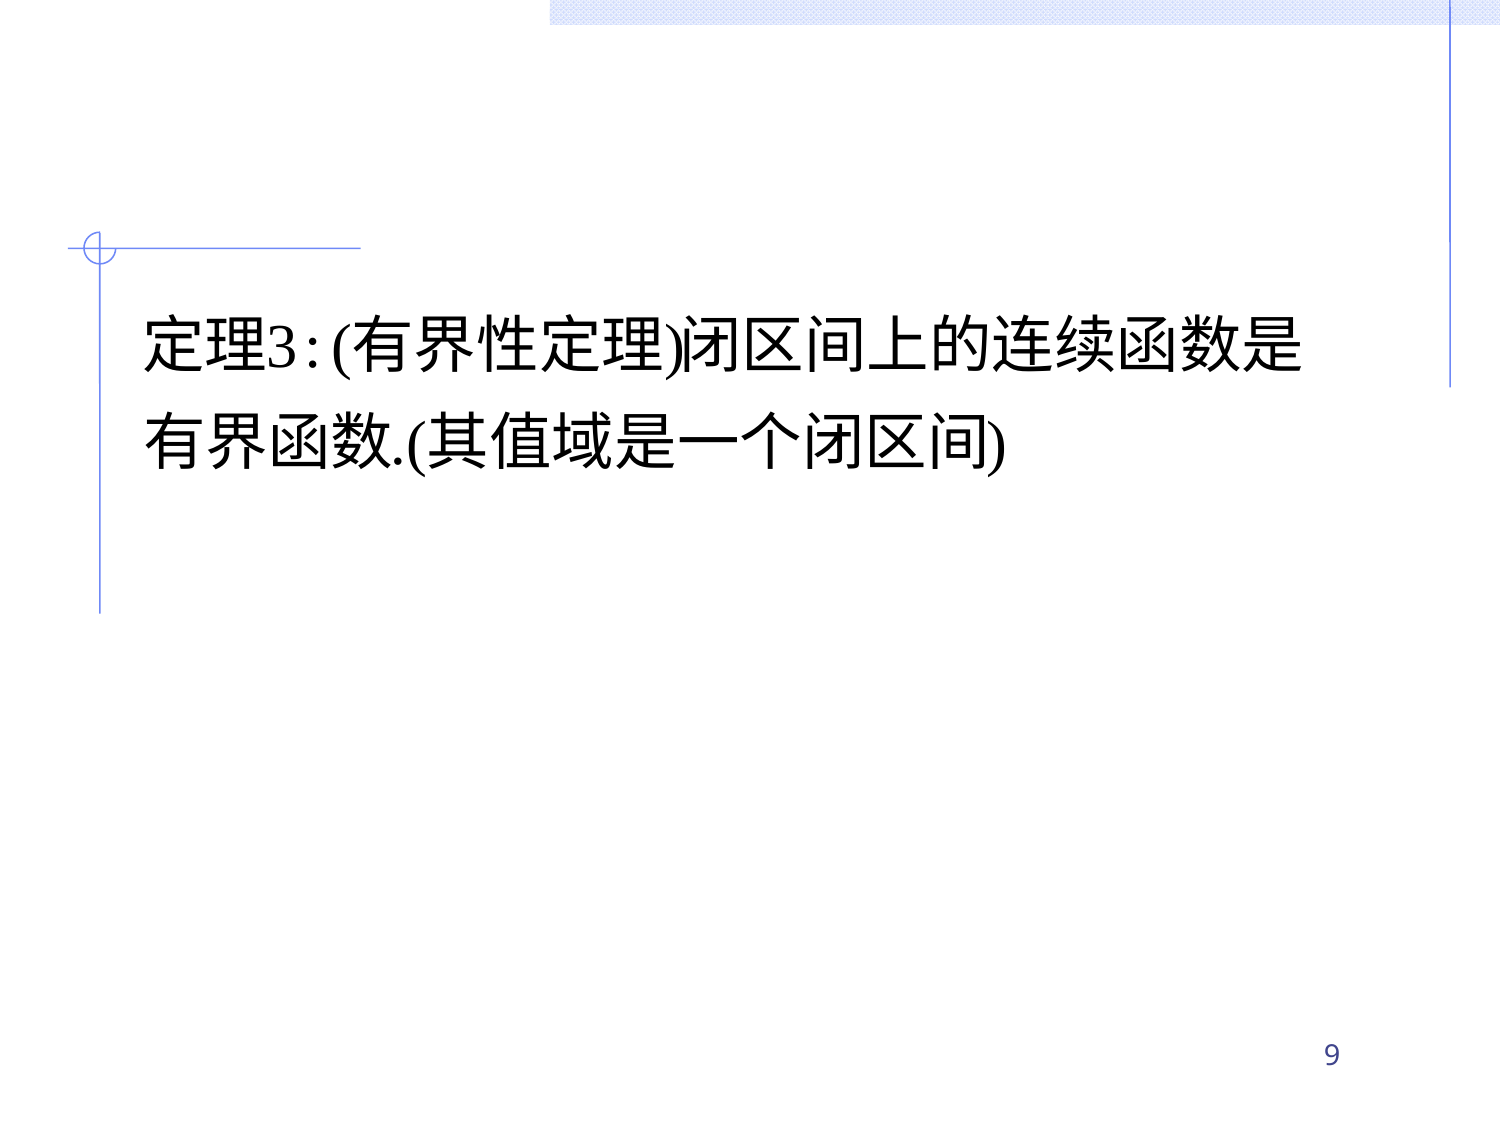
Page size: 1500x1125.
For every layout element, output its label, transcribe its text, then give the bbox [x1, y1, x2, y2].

picture [1451, 0, 1500, 25]
picture [549, 0, 1449, 25]
slide_number 9 [1074, 1024, 1388, 1100]
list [135, 303, 1315, 491]
